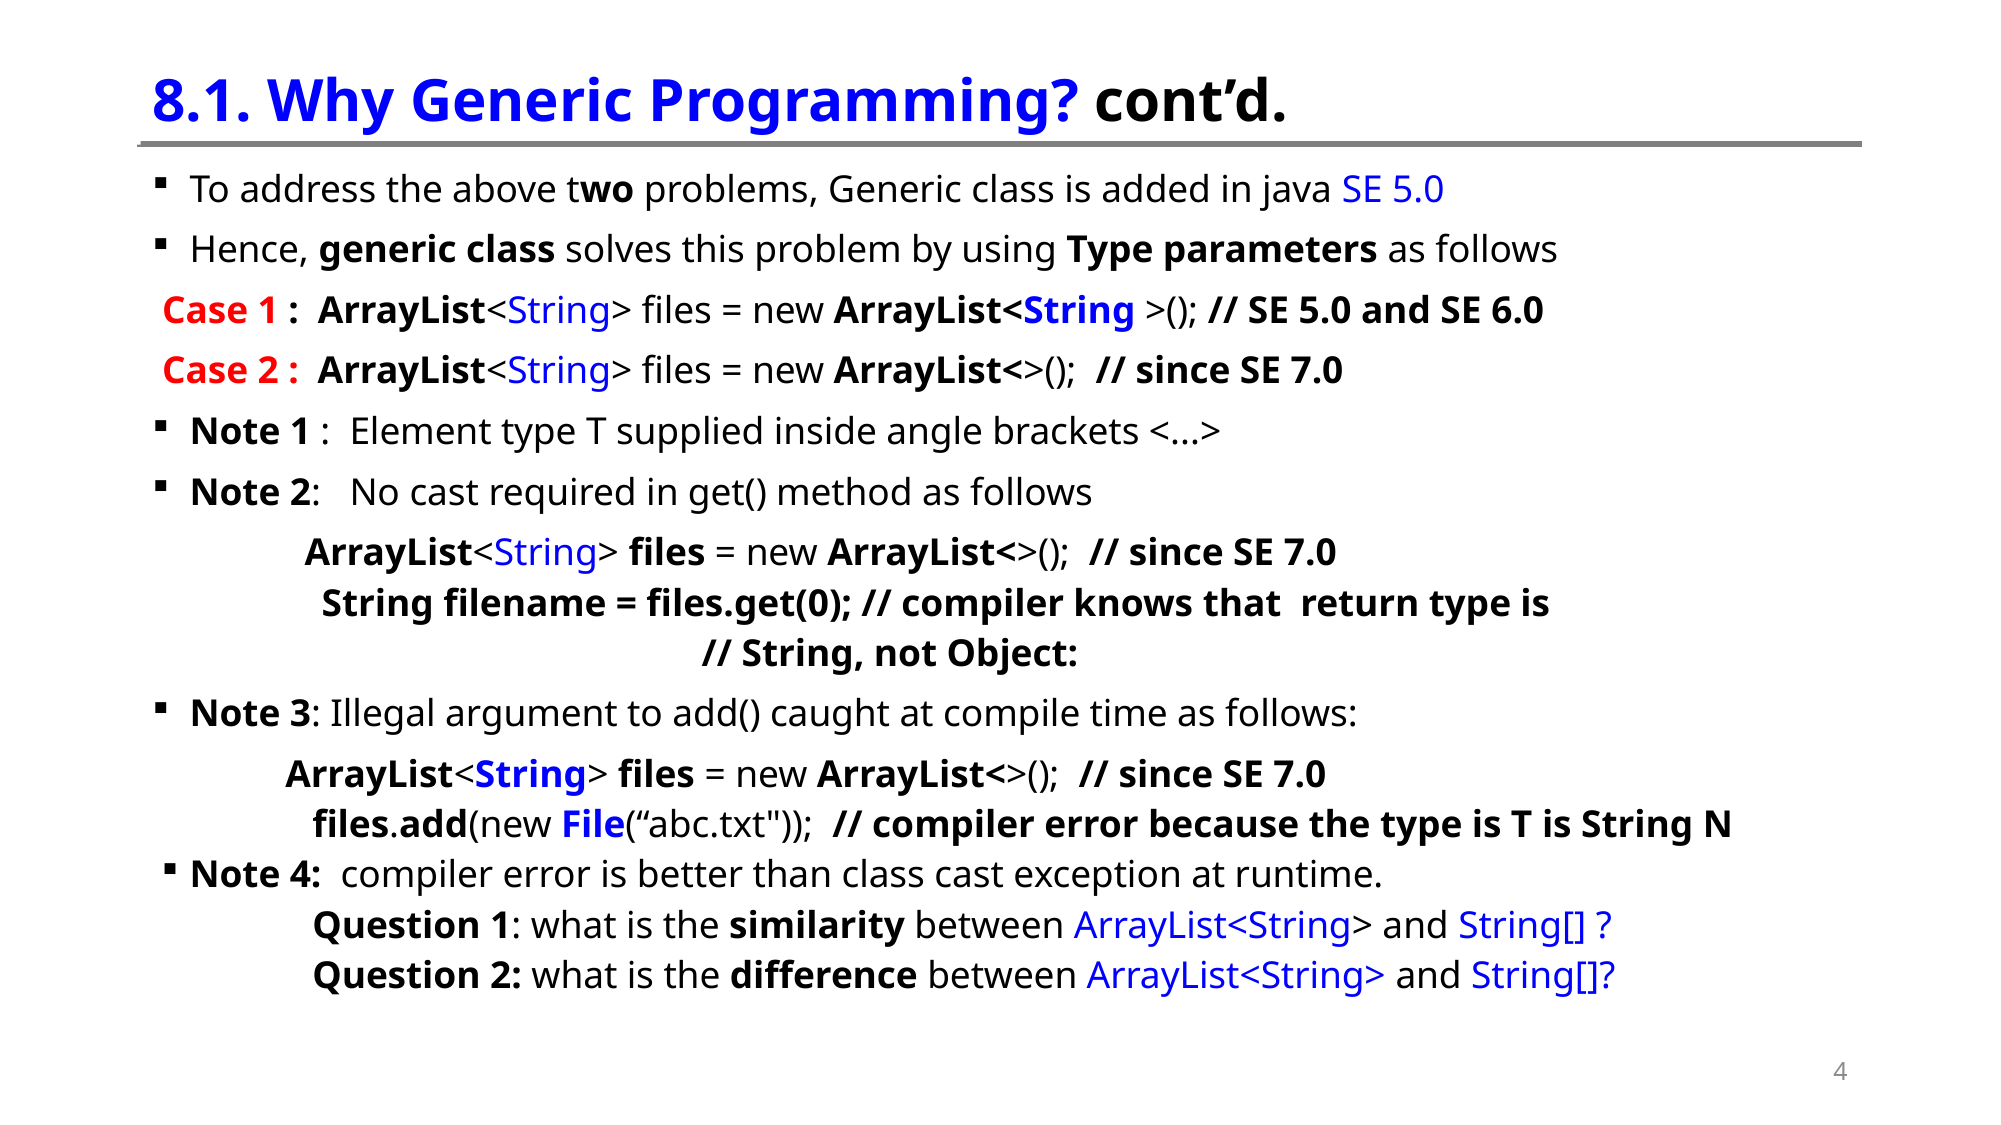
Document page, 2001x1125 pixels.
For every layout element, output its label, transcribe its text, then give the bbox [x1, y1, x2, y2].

title 8.1. Why Generic Programming? cont’d. [137, 59, 1863, 145]
slide_number 4 [1412, 1042, 1863, 1103]
list To address the above two problems, Generic class is added in java SE 5.0 Hence, generic class solves this problem by using Type parameters as follows Case 1 : ArrayList<String> files = new ArrayList<String >(); // SE 5.0 and SE 6.0 Case 2 : ArrayList<String> files = new ArrayList<>(); // since SE 7.0 Note 1 : Element type T supplied inside angle brackets <...> Note 2: No cast required in get() method as follows ArrayList<String> files = new ArrayList<>(); // since SE 7.0 String filename = files.get(0); // compiler knows that return type is // String, not Object: Note 3: Illegal argument to add() caught at compile time as follows: ArrayList<String> files = new ArrayList<>(); // since SE 7.0 files.add(new File(“abc.txt")); // compiler error because the type is T is String N Note 4: compiler error is better than class cast exception at runtime. Question 1: what is the similarity between ArrayList<String> and String[] ? Question 2: what is the difference between ArrayList<String> and String[]? [137, 162, 1863, 1014]
